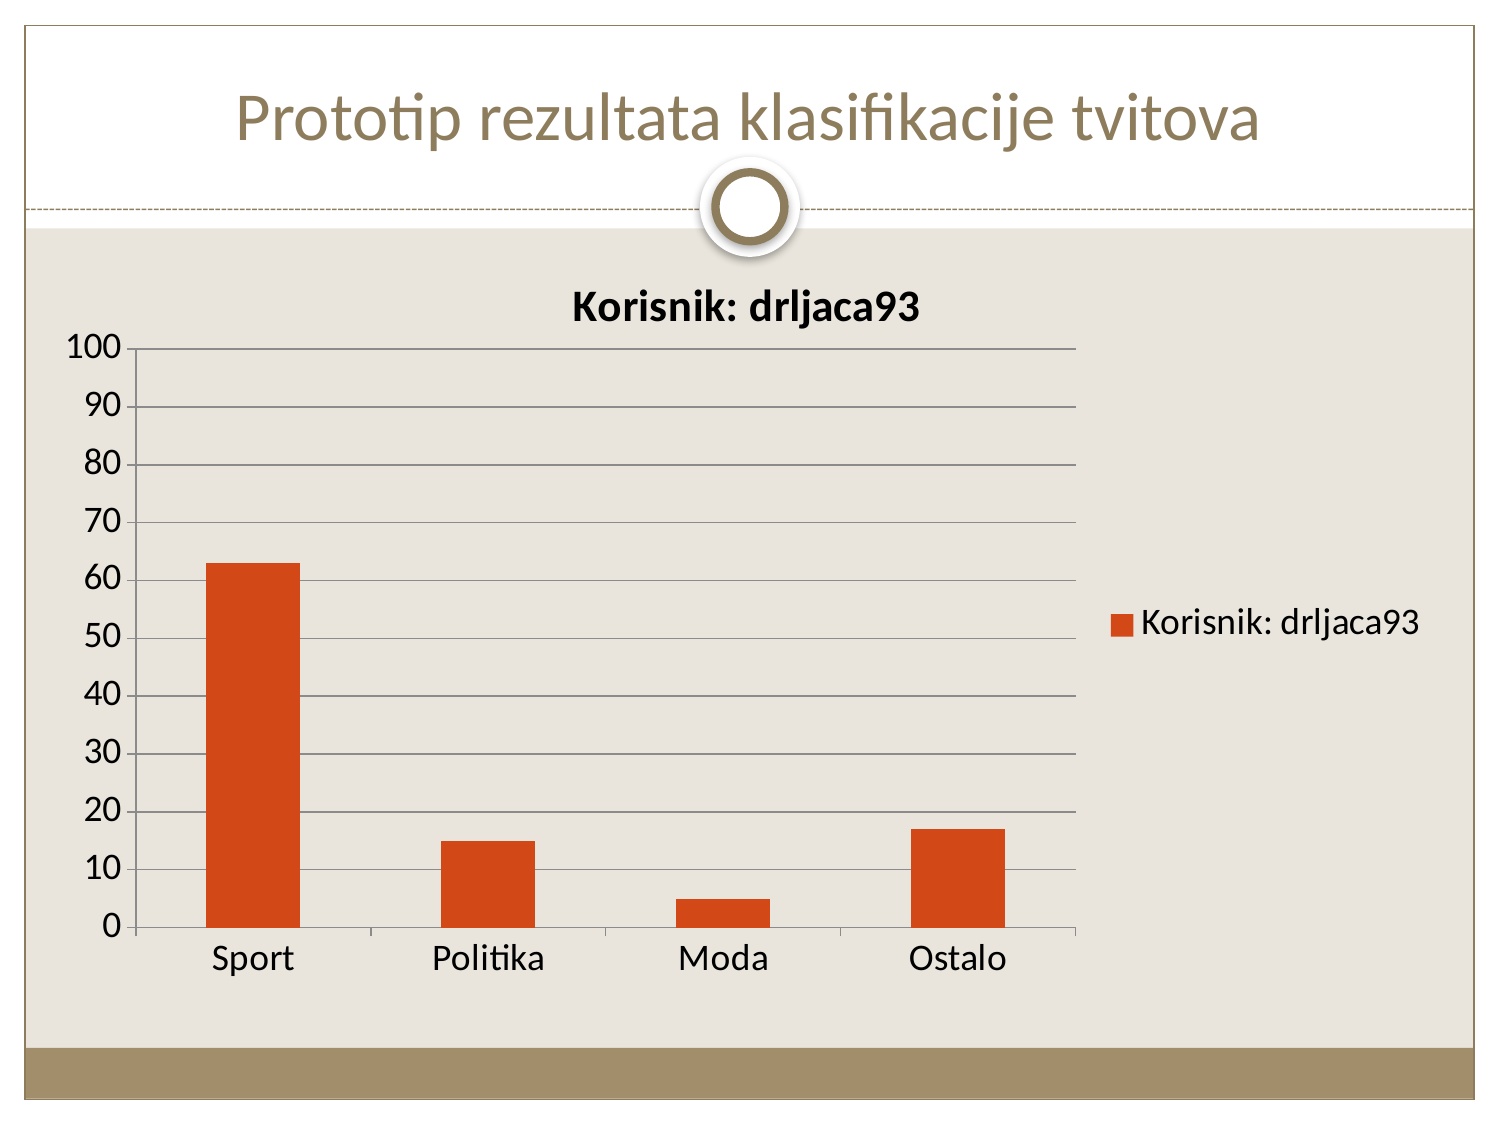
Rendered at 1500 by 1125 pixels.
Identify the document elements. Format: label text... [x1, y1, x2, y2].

title Prototip rezultata klasifikacije tvitova [49, 37, 1450, 162]
chart [49, 250, 1445, 1001]
